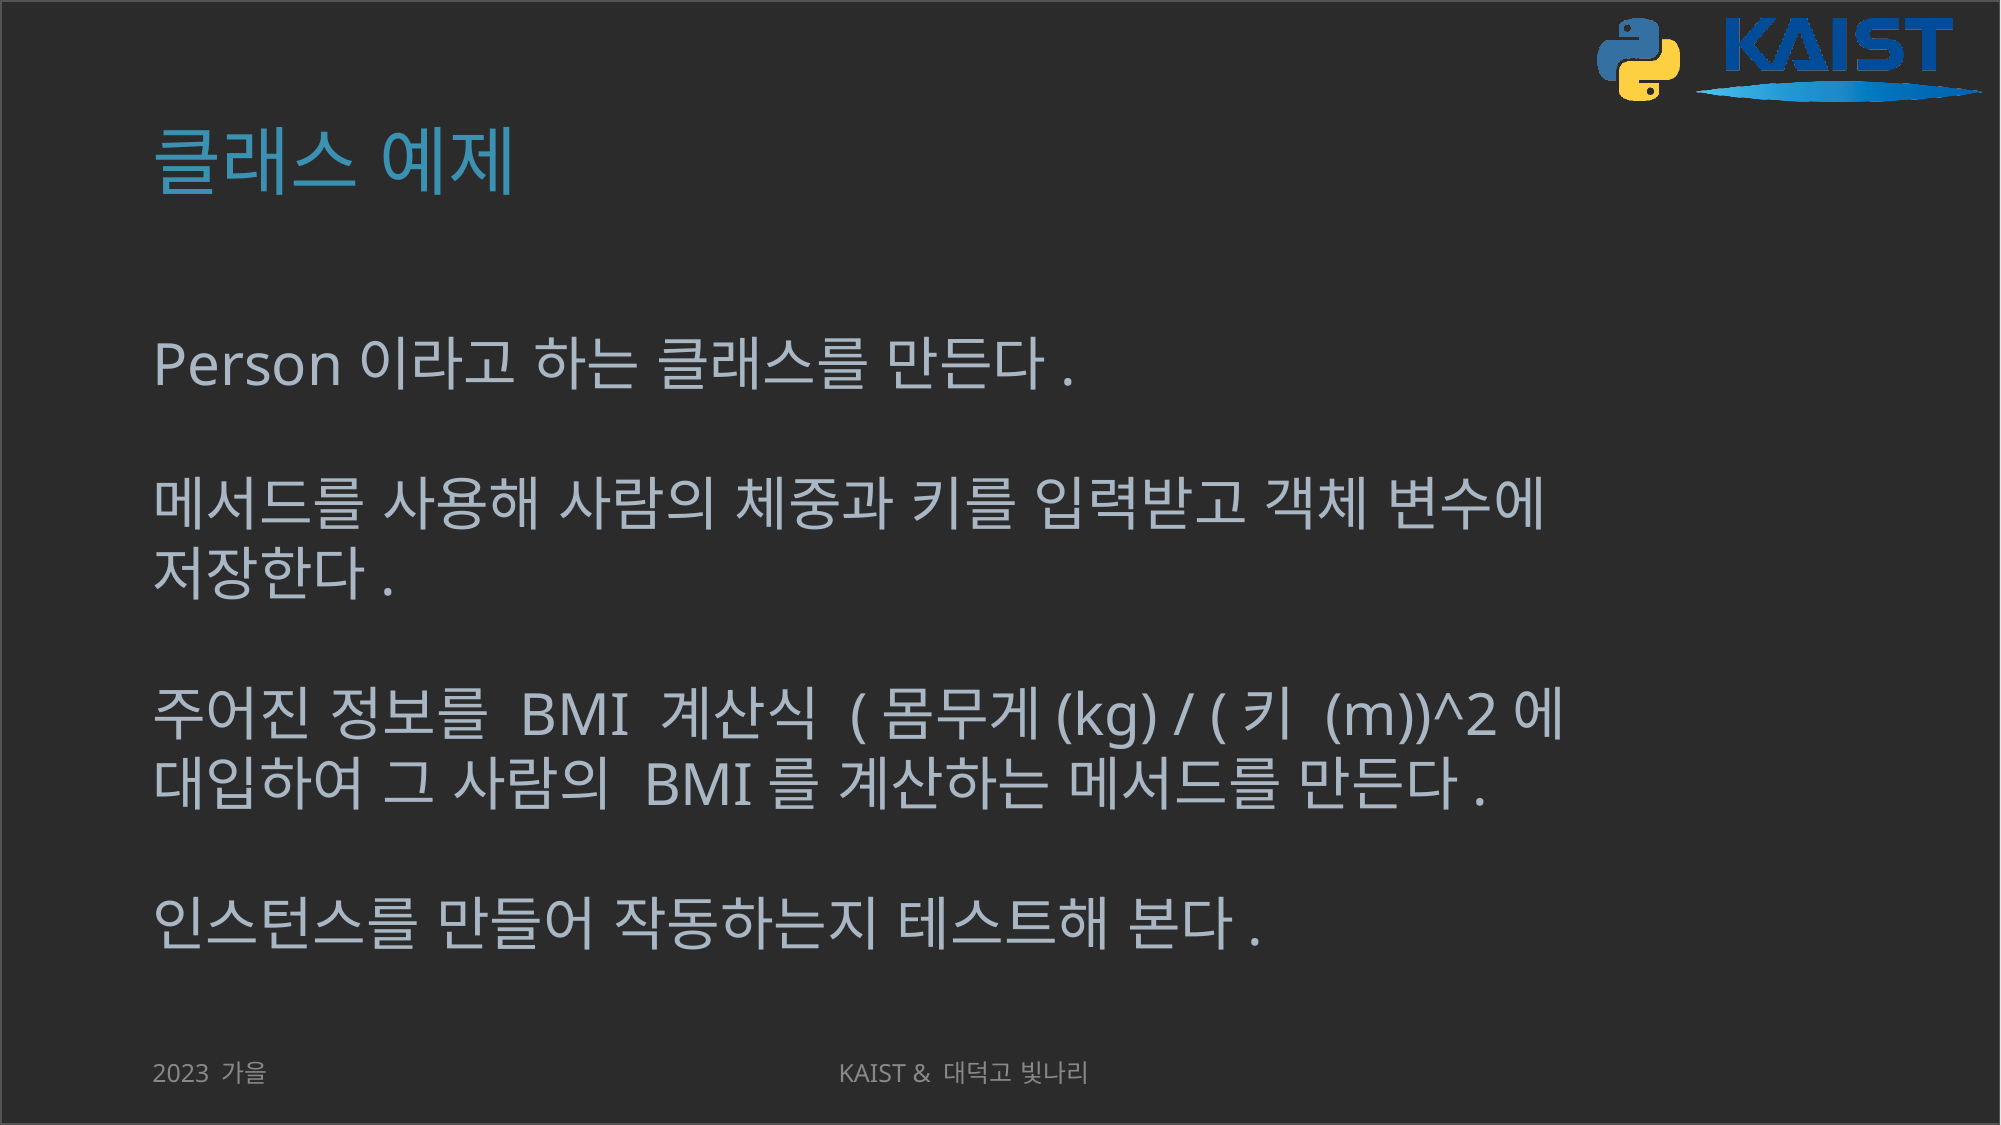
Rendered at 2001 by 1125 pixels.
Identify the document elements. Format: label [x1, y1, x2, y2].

text_box [0, 0, 2000, 1125]
picture [1597, 18, 1681, 101]
